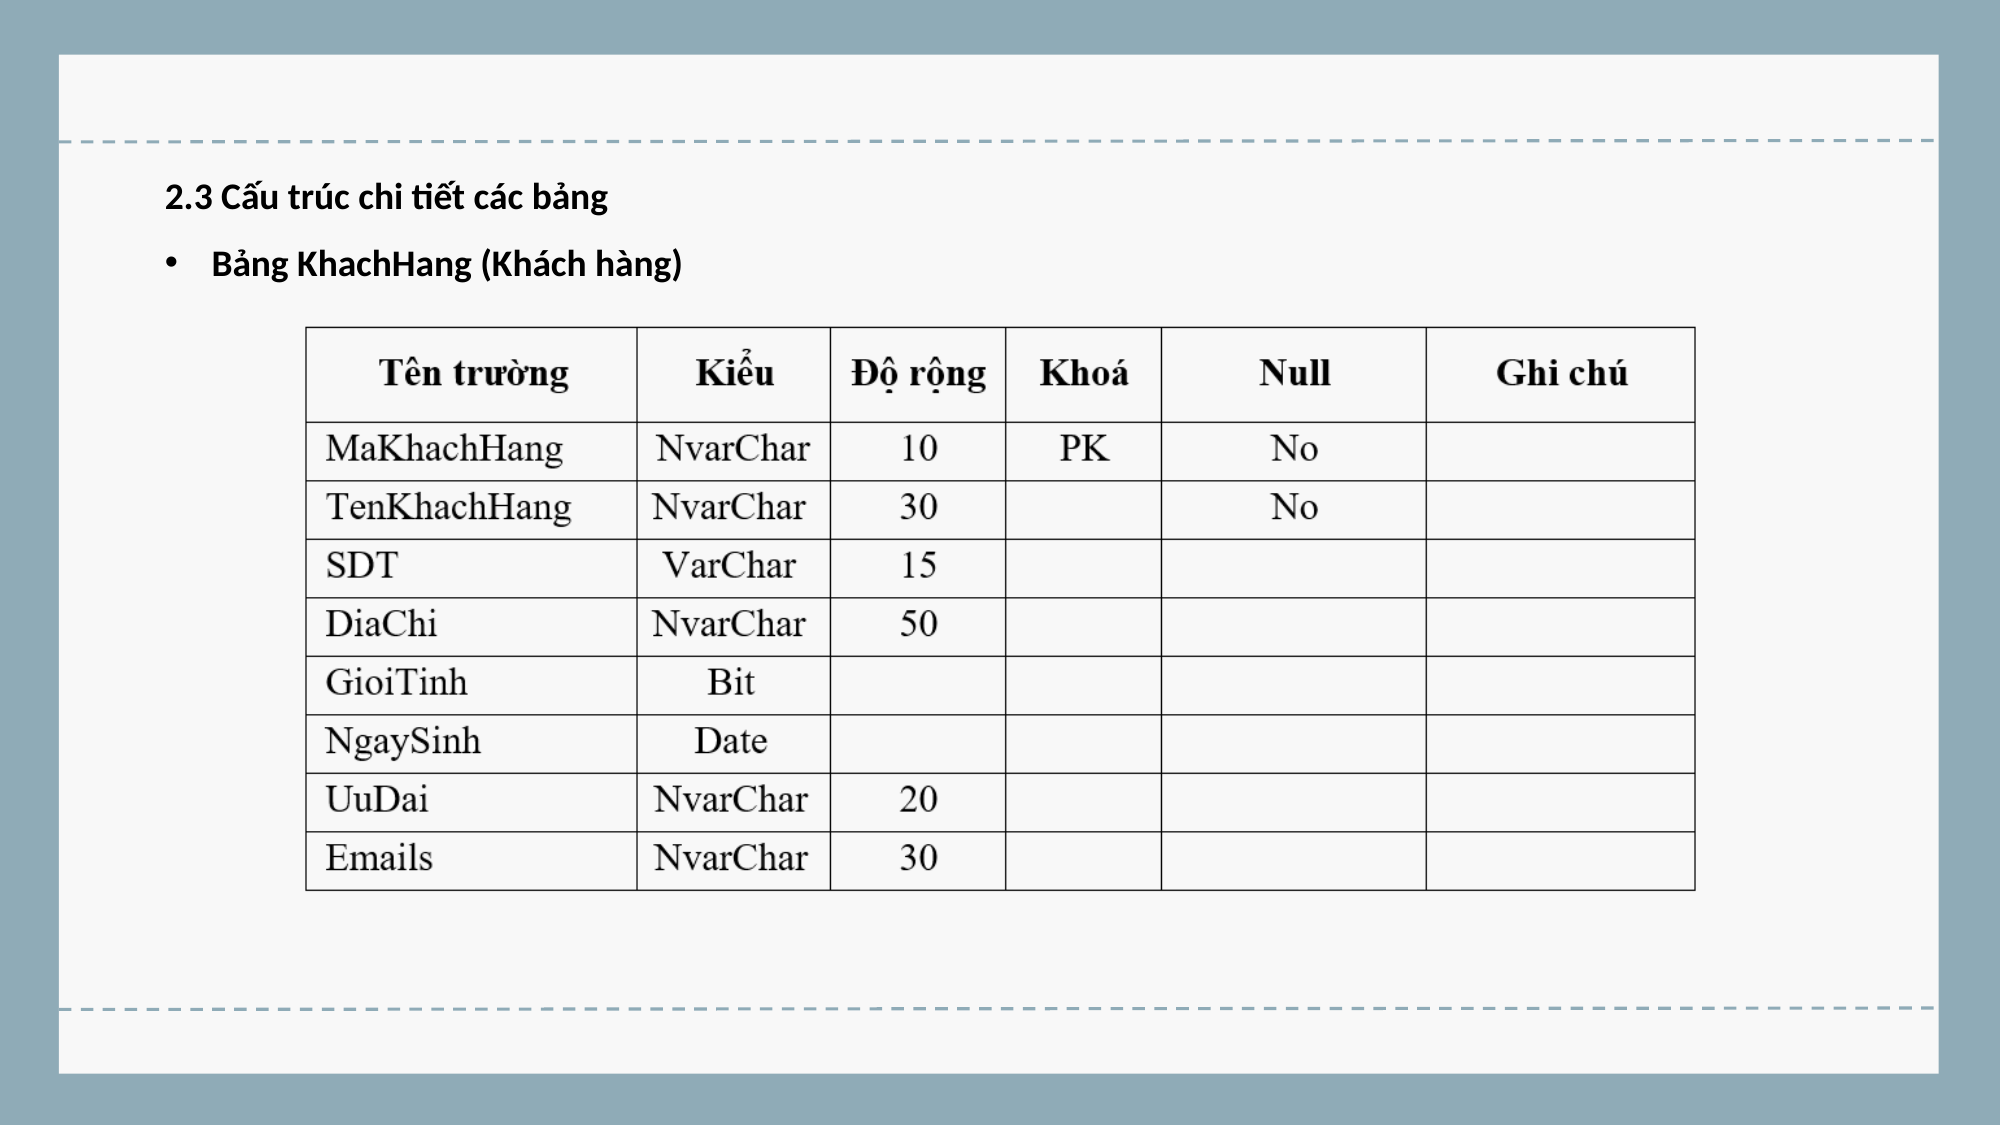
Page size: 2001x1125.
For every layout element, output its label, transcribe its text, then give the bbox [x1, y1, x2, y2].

text_box 2.3 Cấu trúc chi tiết các bảng Bảng KhachHang (Khách hàng) [150, 142, 1848, 360]
text_box [58, 54, 1940, 140]
text_box [58, 1010, 1940, 1075]
picture [299, 323, 1701, 895]
text_box [58, 142, 1940, 1007]
